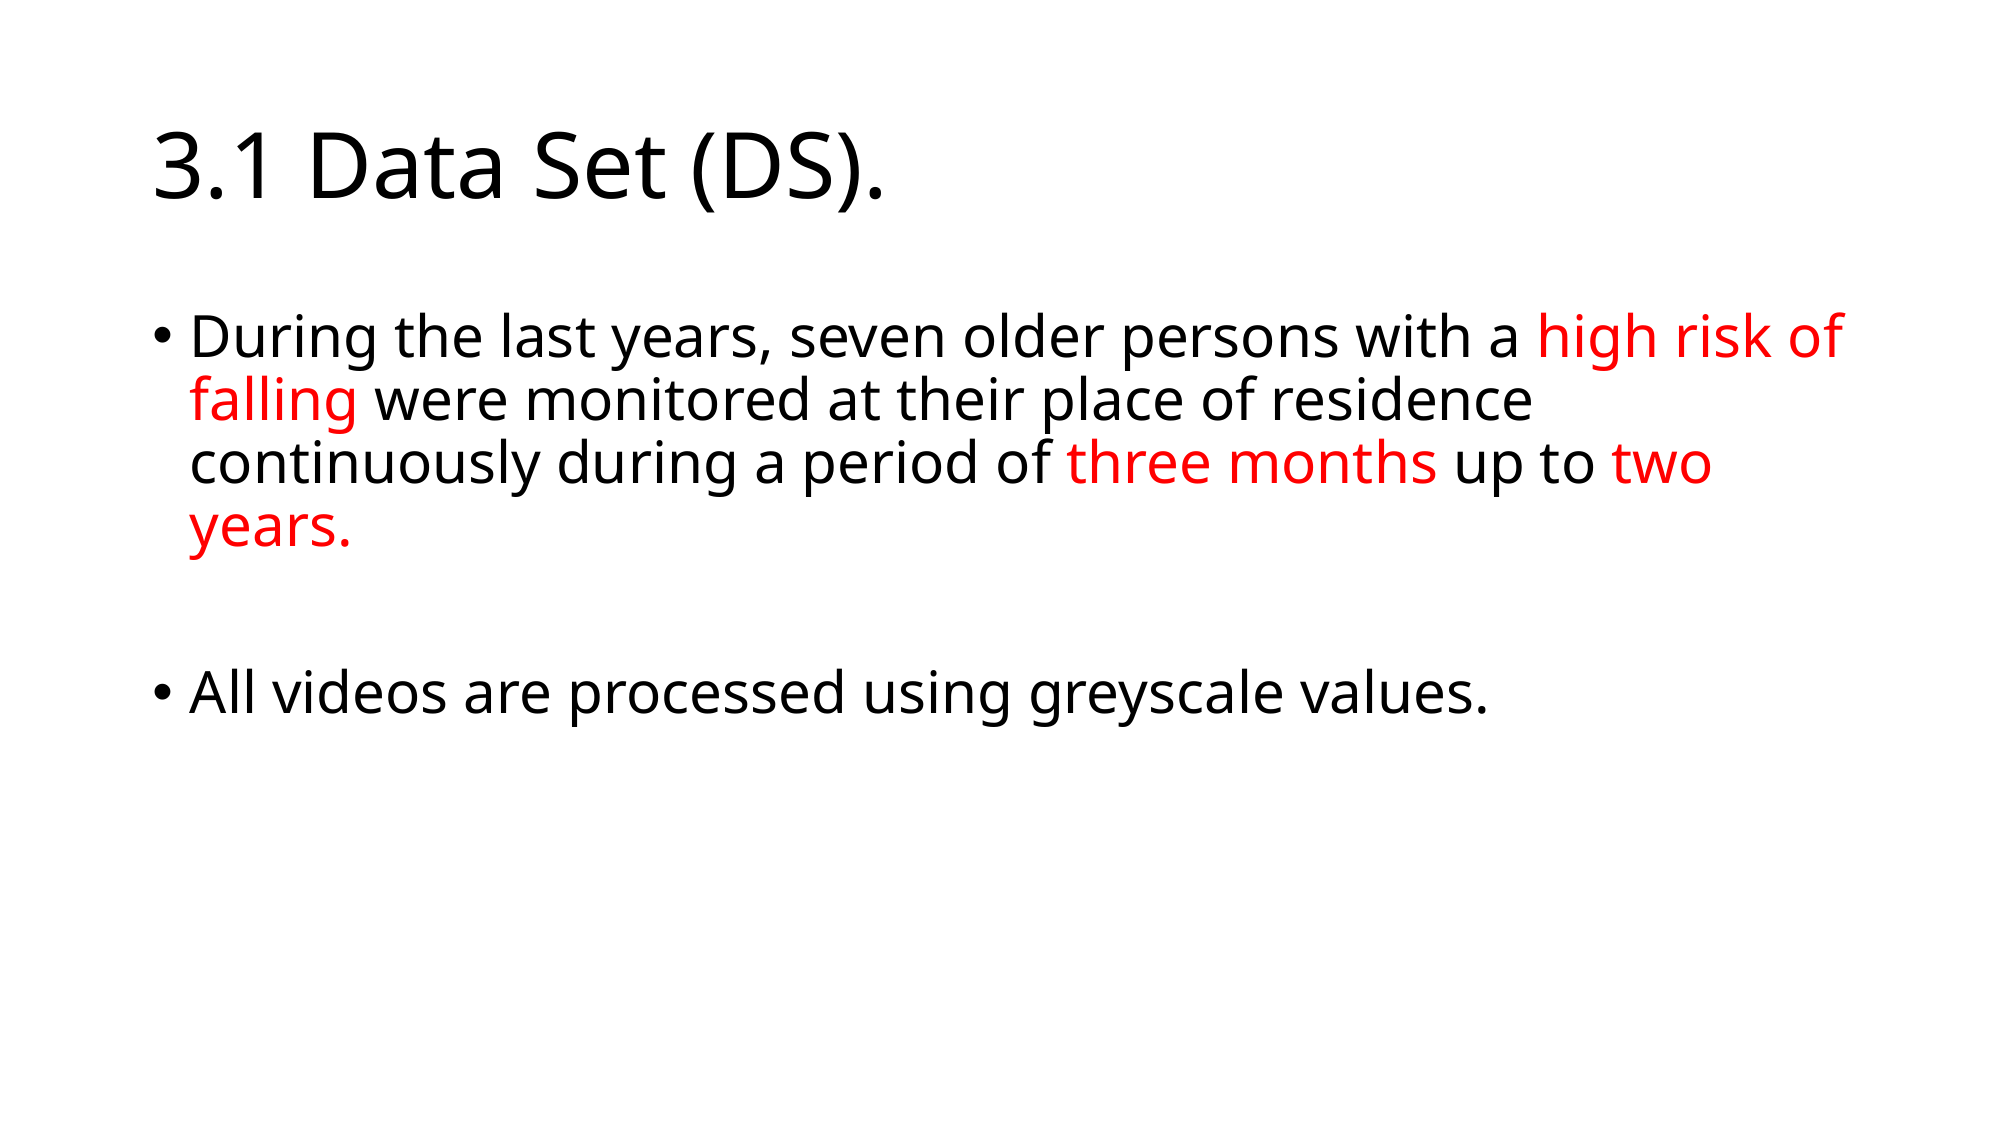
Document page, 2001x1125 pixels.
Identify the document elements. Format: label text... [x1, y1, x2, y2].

list During the last years, seven older persons with a high risk of falling were monitored at their place of residence continuously during a period of three months up to two years. All videos are processed using greyscale values. [137, 299, 1863, 1014]
title 3.1 Data Set (DS). [137, 59, 1863, 278]
